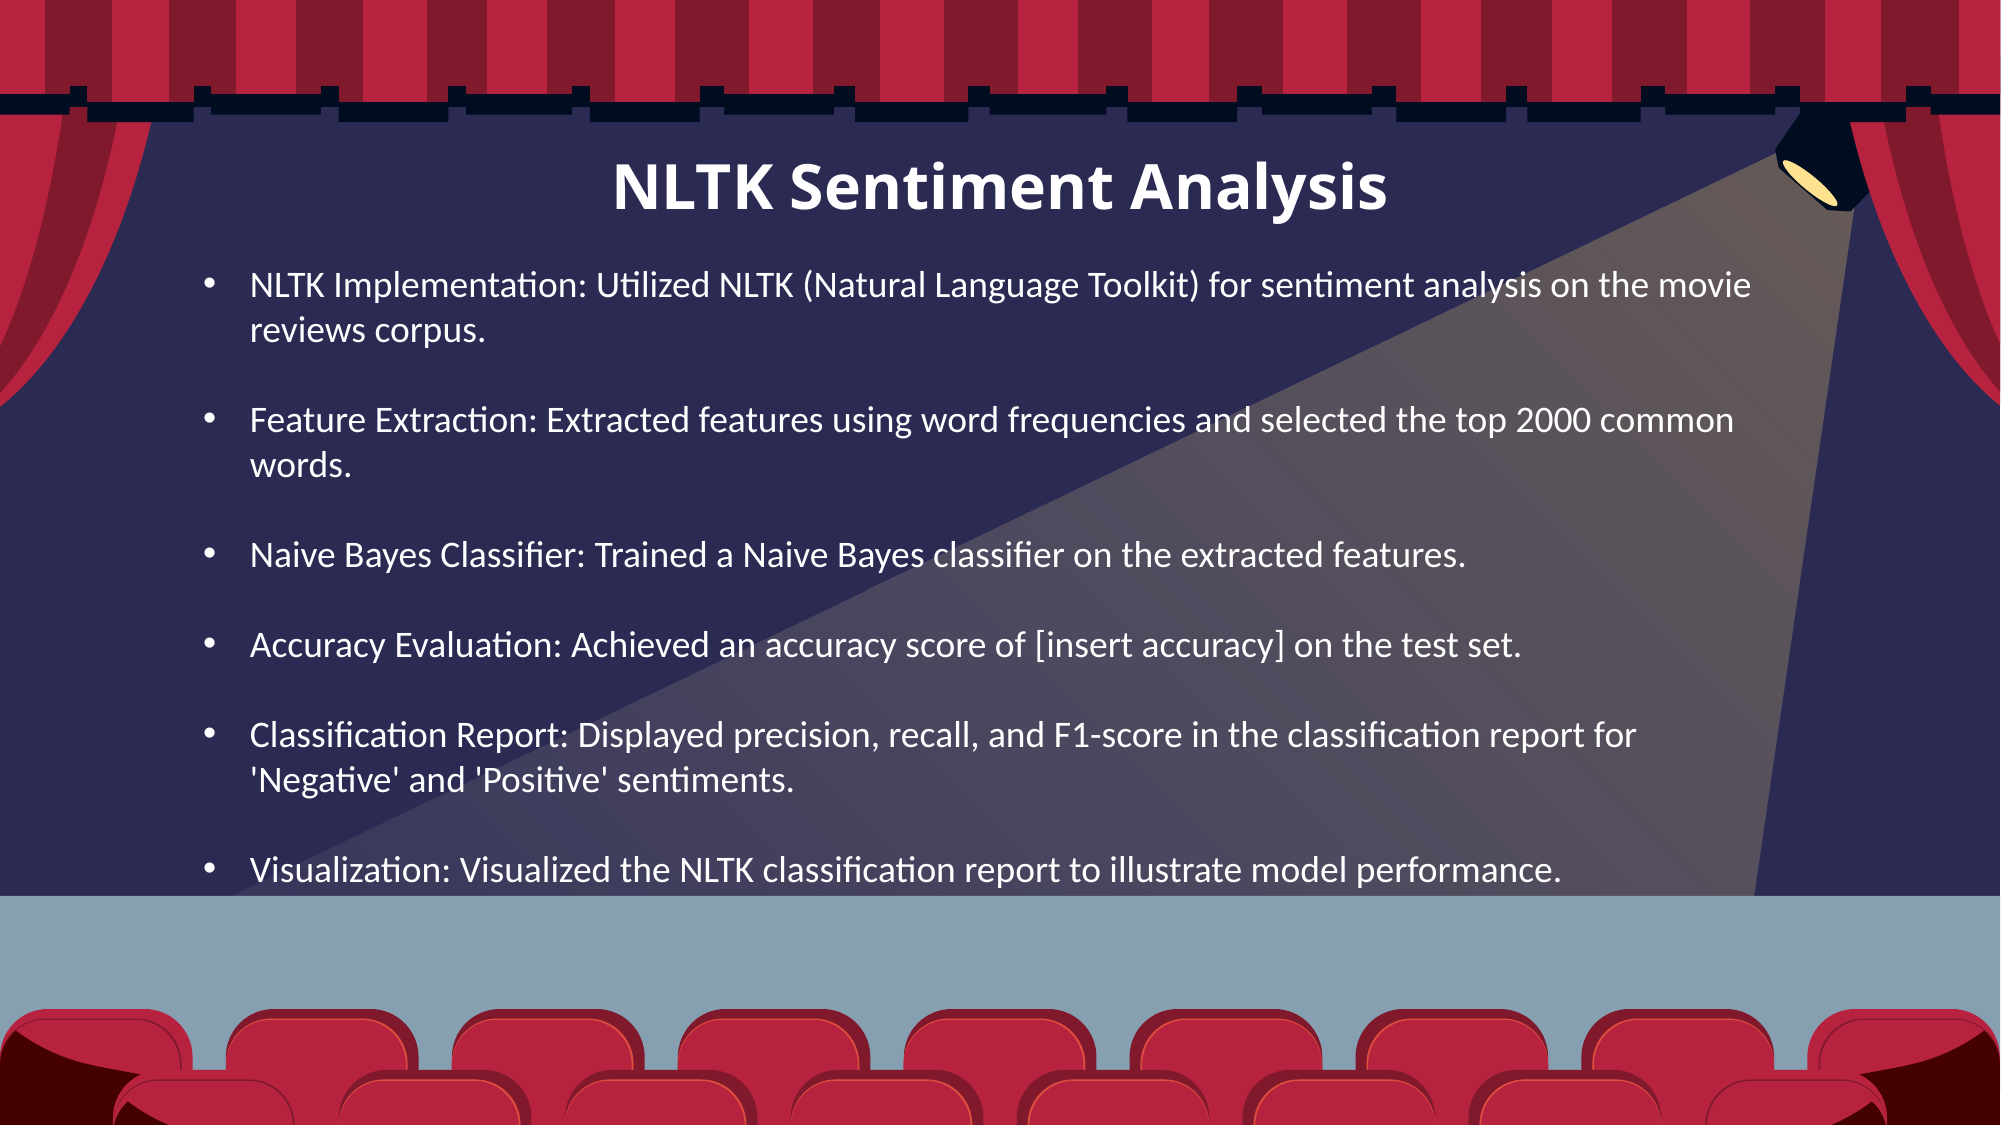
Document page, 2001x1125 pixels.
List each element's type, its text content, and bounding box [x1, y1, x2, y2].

list NLTK Implementation: Utilized NLTK (Natural Language Toolkit) for sentiment analysis on the movie reviews corpus. Feature Extraction: Extracted features using word frequencies and selected the top 2000 common words. Naive Bayes Classifier: Trained a Naive Bayes classifier on the extracted features. Accuracy Evaluation: Achieved an accuracy score of [insert accuracy] on the test set. Classification Report: Displayed precision, recall, and F1-score in the classification report for 'Negative' and 'Positive' sentiments. Visualization: Visualized the NLTK classification report to illustrate model performance. [157, 244, 1774, 993]
title NLTK Sentiment Analysis [157, 132, 1843, 258]
